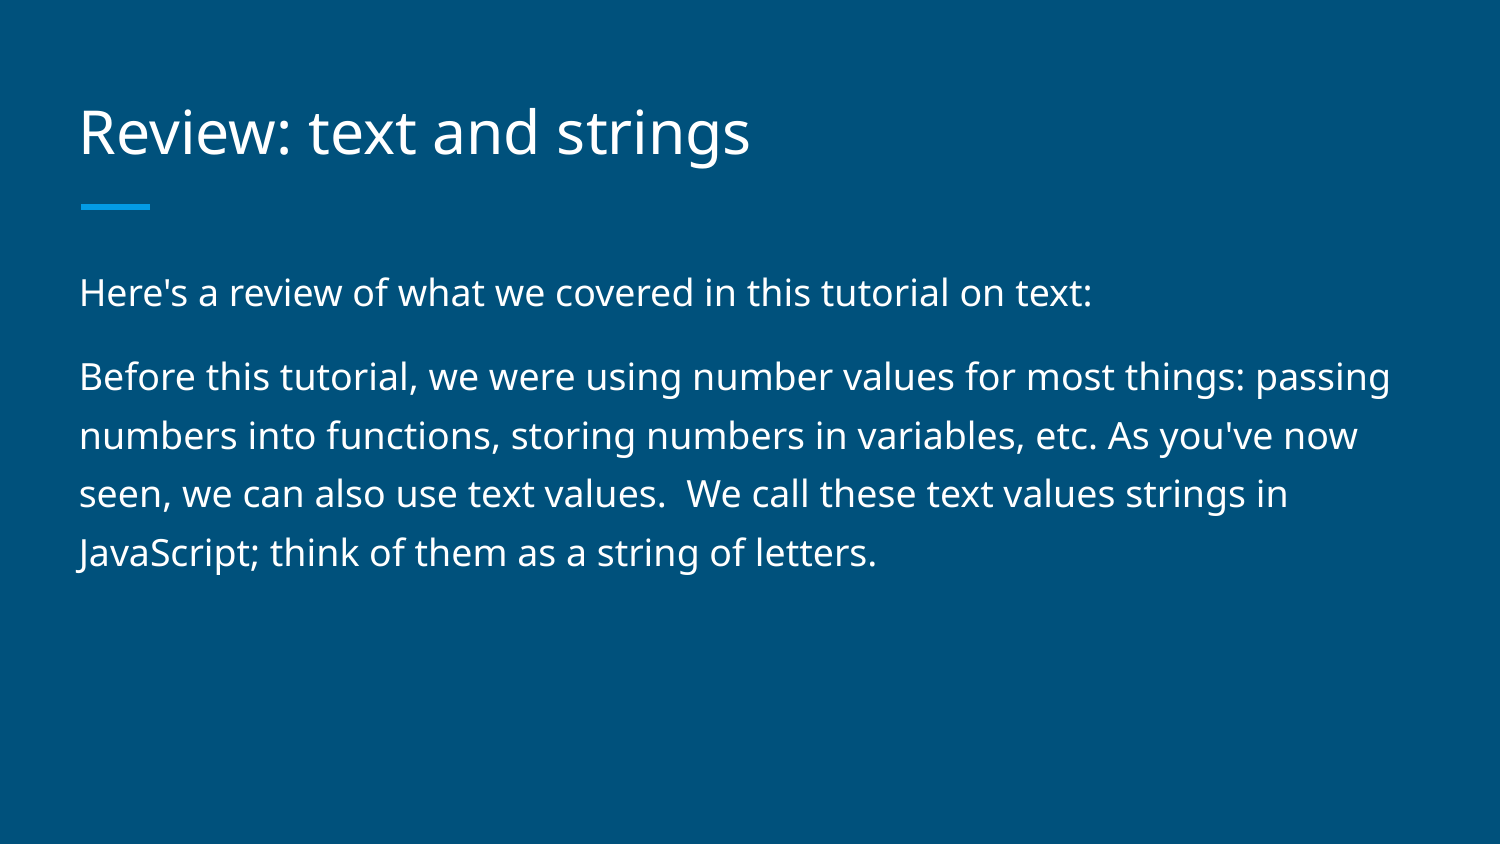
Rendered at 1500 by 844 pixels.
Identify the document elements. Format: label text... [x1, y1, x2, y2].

list Here's a review of what we covered in this tutorial on text: Before this tutorial, we were using number values for most things: passing numbers into functions, storing numbers in variables, etc. As you've now seen, we can also use text values. We call these text values strings in JavaScript; think of them as a string of letters. [63, 244, 1437, 750]
title Review: text and strings [63, 75, 1437, 188]
